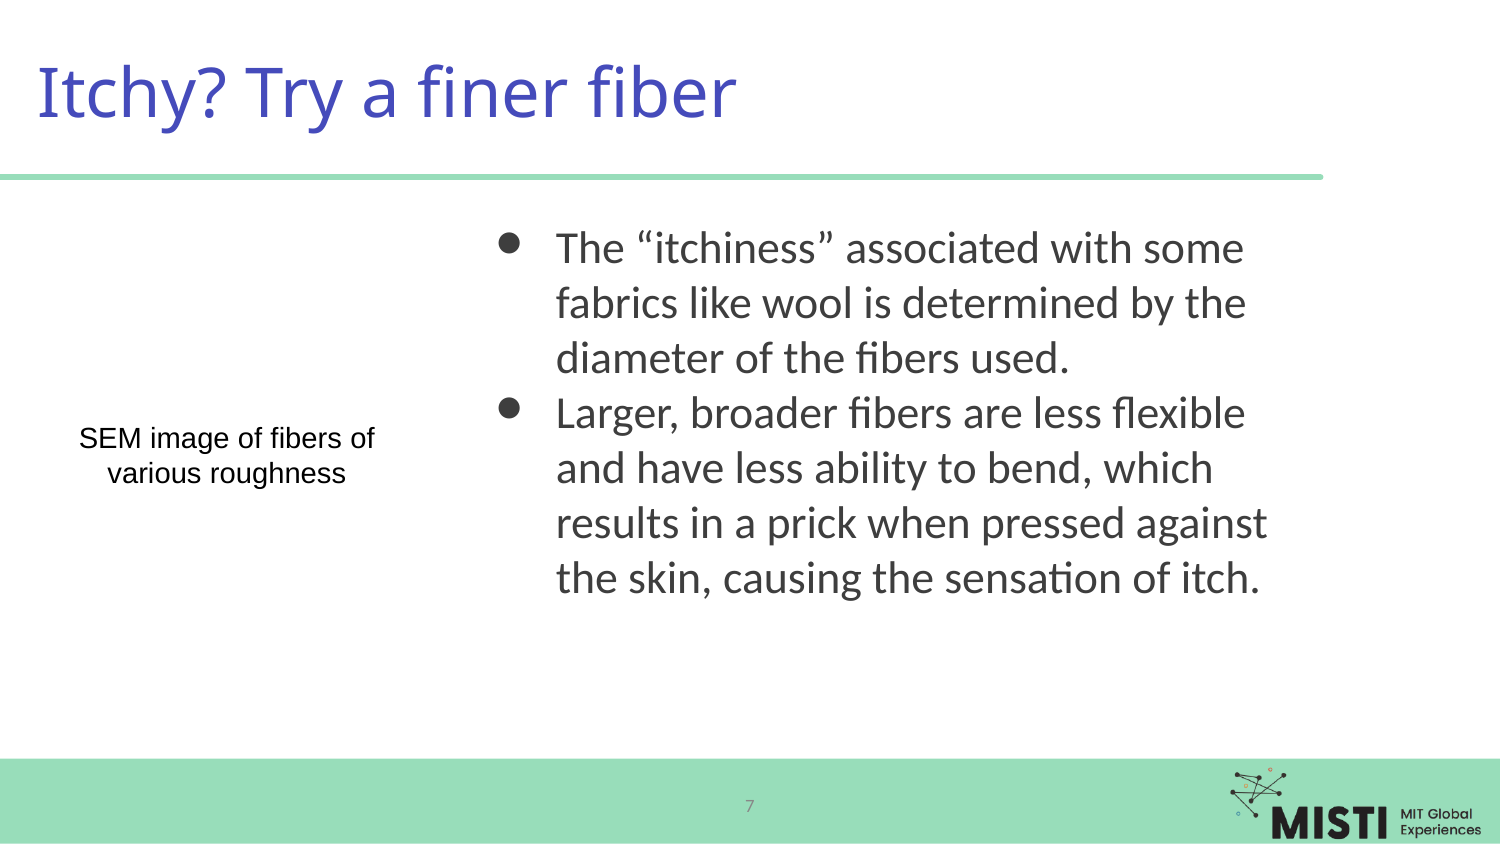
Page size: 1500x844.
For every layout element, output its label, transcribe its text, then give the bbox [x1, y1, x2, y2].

text_box [0, 758, 1213, 844]
slide_number 7 [581, 782, 919, 827]
picture [1215, 758, 1500, 844]
text_box SEM image of fibers of various roughness [26, 411, 428, 497]
text_box The “itchiness” associated with some fabrics like wool is determined by the diameter of the fibers used. Larger, broader fibers are less flexible and have less ability to bend, which results in a prick when pressed against the skin, causing the sensation of itch. [465, 202, 1294, 618]
title Itchy? Try a finer fiber [26, 14, 1321, 174]
